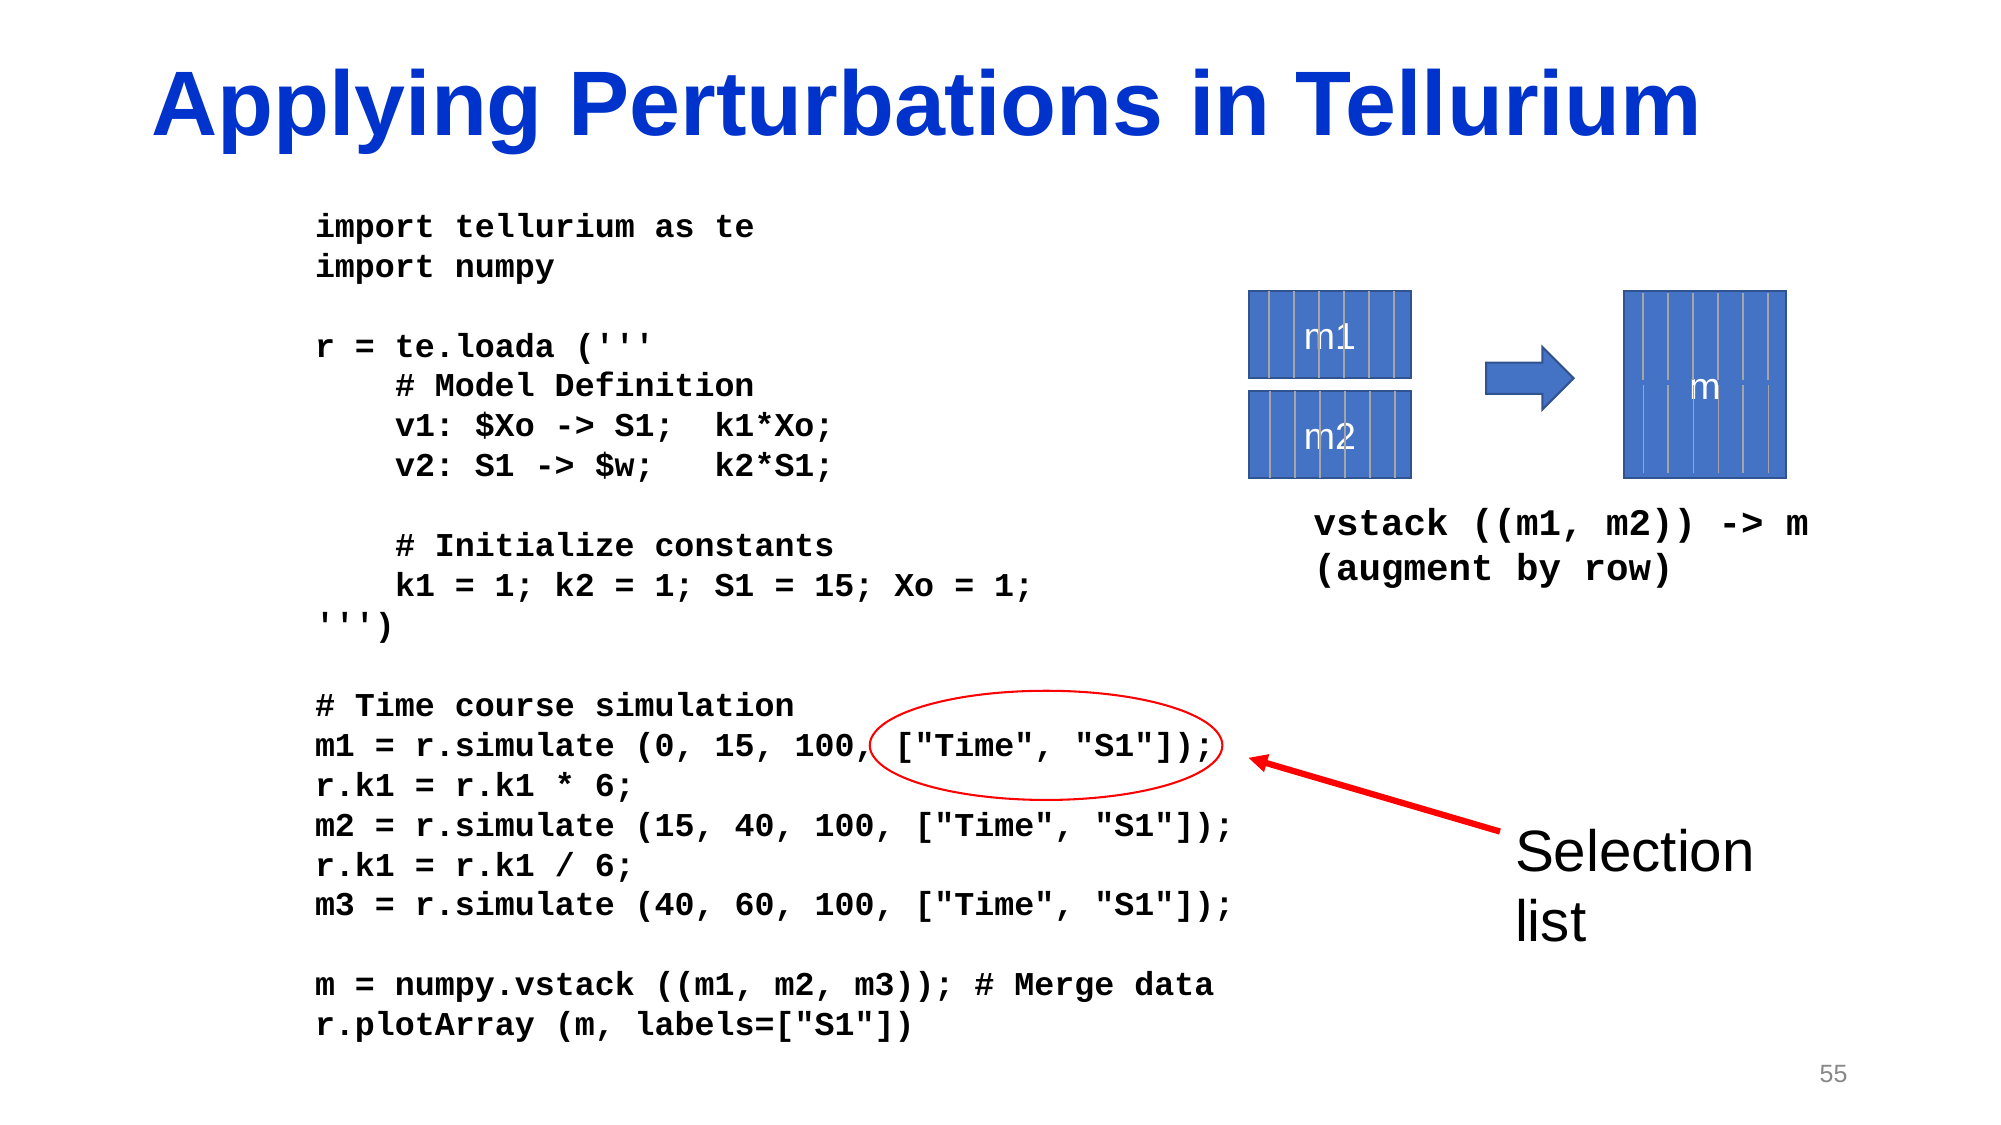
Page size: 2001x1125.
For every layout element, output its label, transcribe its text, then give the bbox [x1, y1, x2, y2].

text_box import tellurium as te import numpy r = te.loada (''' # Model Definition v1: $Xo -> S1; k1*Xo; v2: S1 -> $w; k2*S1; # Initialize constants k1 = 1; k2 = 1; S1 = 15; Xo = 1; ''') # Time course simulation m1 = r.simulate (0, 15, 100, ["Time", "S1"]); r.k1 = r.k1 * 6; m2 = r.simulate (15, 40, 100, ["Time", "S1"]); r.k1 = r.k1 / 6; m3 = r.simulate (40, 60, 100, ["Time", "S1"]); m = numpy.vstack ((m1, m2, m3)); # Merge data r.plotArray (m, labels=["S1"]) [299, 196, 1650, 1090]
text_box [869, 690, 1223, 800]
title Applying Perturbations in Tellurium [136, 65, 1863, 146]
text_box m1 [1295, 290, 1318, 379]
text_box m1 [1395, 290, 1412, 379]
text_box vstack ((m1, m2)) -> m (augment by row) [1298, 490, 1827, 596]
text_box m2 [1371, 390, 1394, 479]
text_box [1642, 292, 1769, 473]
text_box m2 [1346, 390, 1369, 479]
text_box [1486, 347, 1574, 410]
text_box m2 [1248, 390, 1269, 479]
text_box Selection list [1499, 805, 1832, 961]
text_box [1248, 757, 1501, 832]
text_box m2 [1271, 390, 1294, 479]
text_box m1 [1345, 290, 1368, 379]
text_box m [1623, 290, 1787, 479]
text_box m1 [1370, 290, 1393, 379]
text_box m2 [1396, 390, 1412, 479]
text_box m2 [1321, 390, 1344, 479]
text_box m1 [1248, 290, 1268, 379]
slide_number ‹#› [1412, 1042, 1863, 1103]
text_box m1 [1270, 290, 1293, 379]
text_box m2 [1296, 390, 1319, 479]
text_box m1 [1320, 290, 1343, 379]
